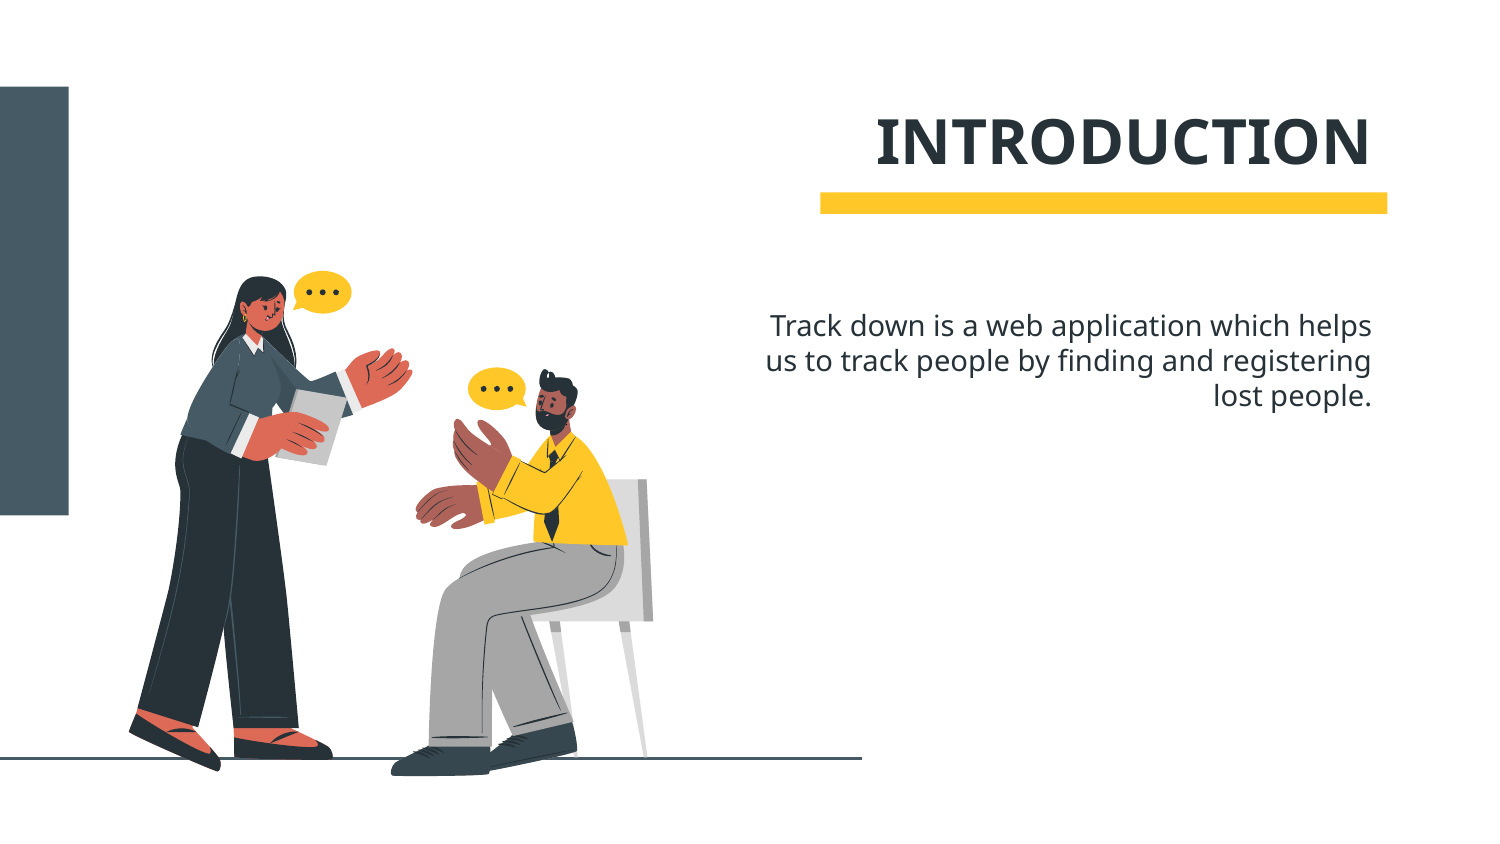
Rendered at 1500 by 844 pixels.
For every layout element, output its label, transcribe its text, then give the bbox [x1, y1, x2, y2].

title INTRODUCTION [716, 86, 1388, 193]
list Track down is a web application which helps us to track people by finding and registering lost people. [716, 221, 1388, 498]
text_box [0, 86, 69, 269]
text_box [0, 270, 863, 777]
text_box [820, 192, 1388, 214]
